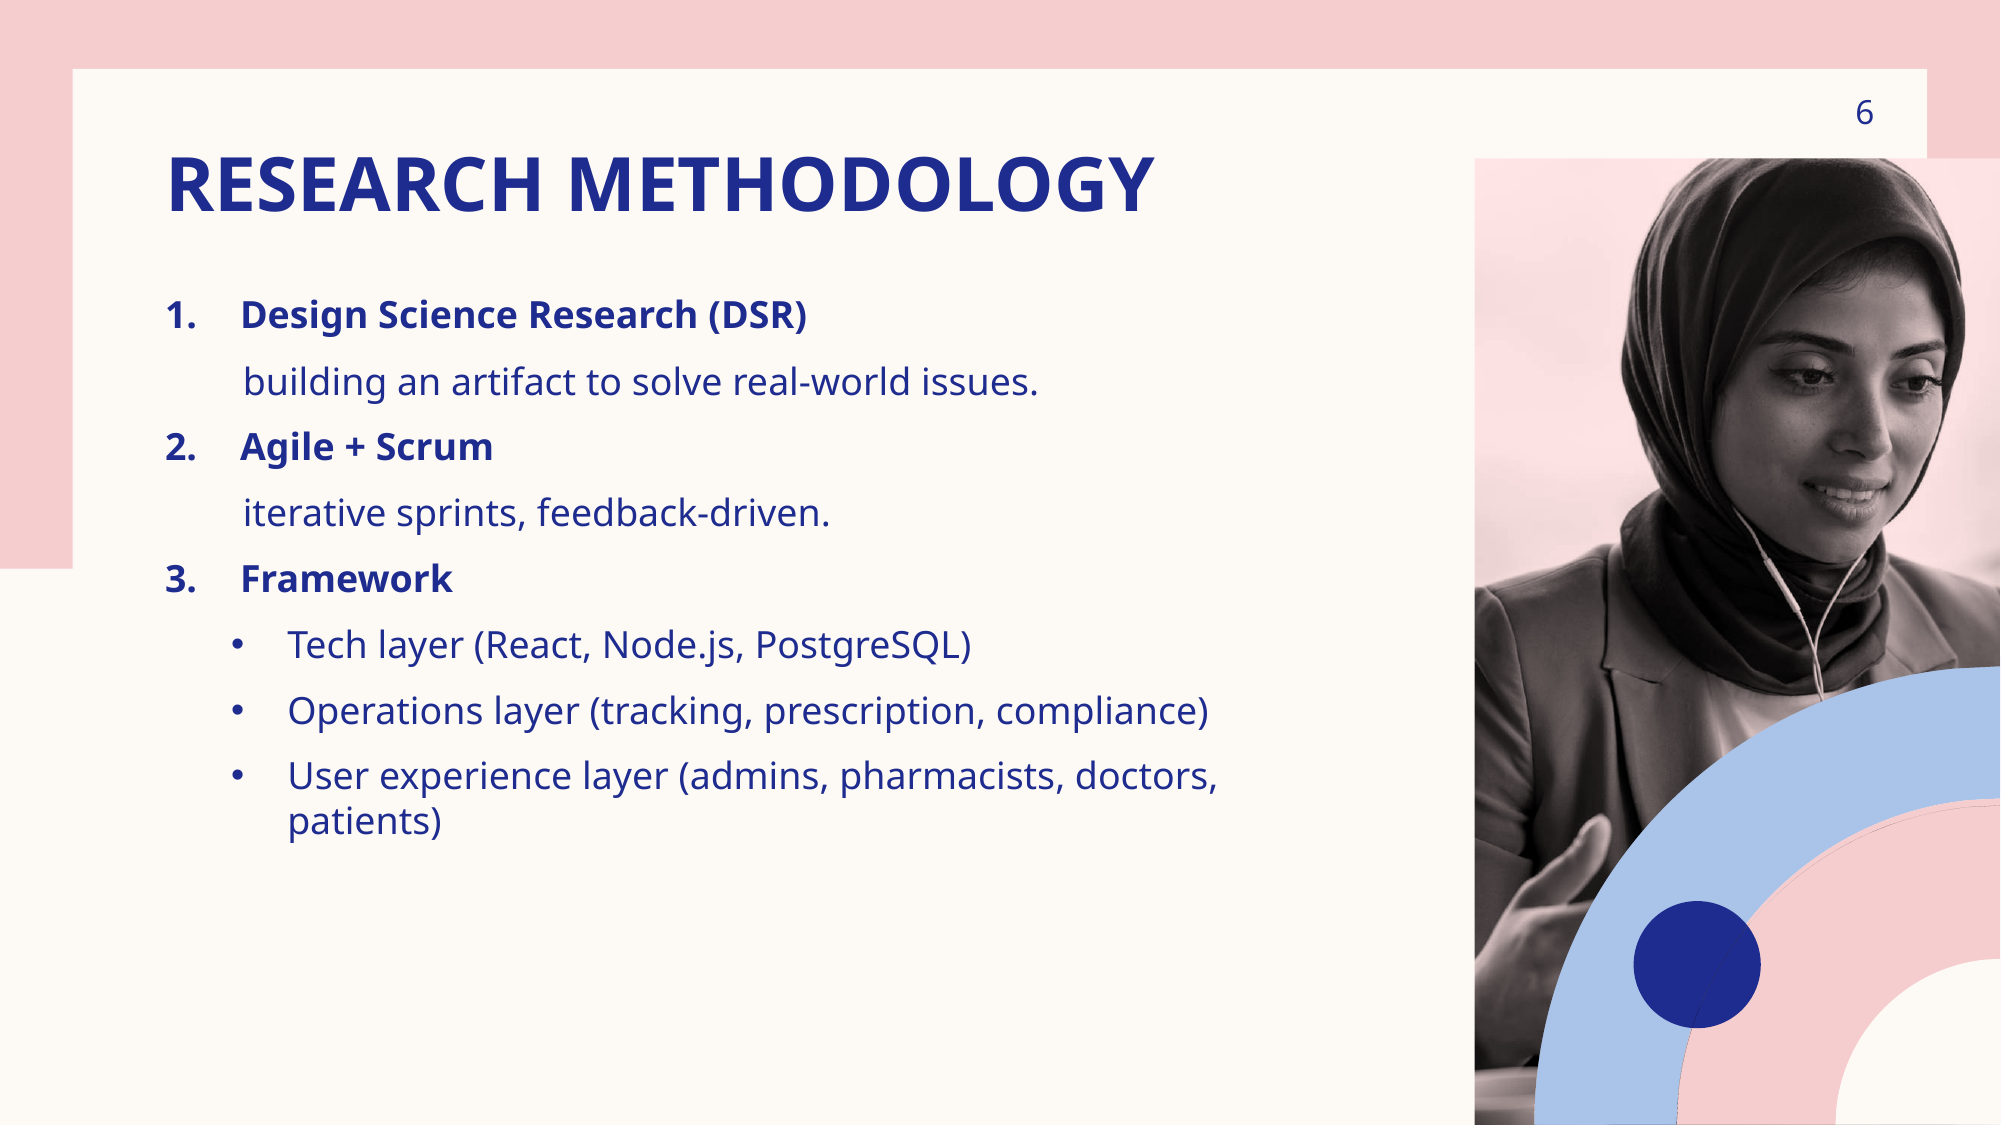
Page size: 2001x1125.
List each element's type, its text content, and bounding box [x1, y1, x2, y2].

picture [1474, 158, 2000, 1125]
slide_number 6 [1699, 75, 1875, 153]
title Research Methodology [150, 152, 1402, 227]
list Design Science Research (DSR) building an artifact to solve real-world issues. Agile + Scrum iterative sprints, feedback-driven. Framework Tech layer (React, Node.js, PostgreSQL) Operations layer (tracking, prescription, compliance) User experience layer (admins, pharmacists, doctors, patients) [150, 291, 1361, 1058]
